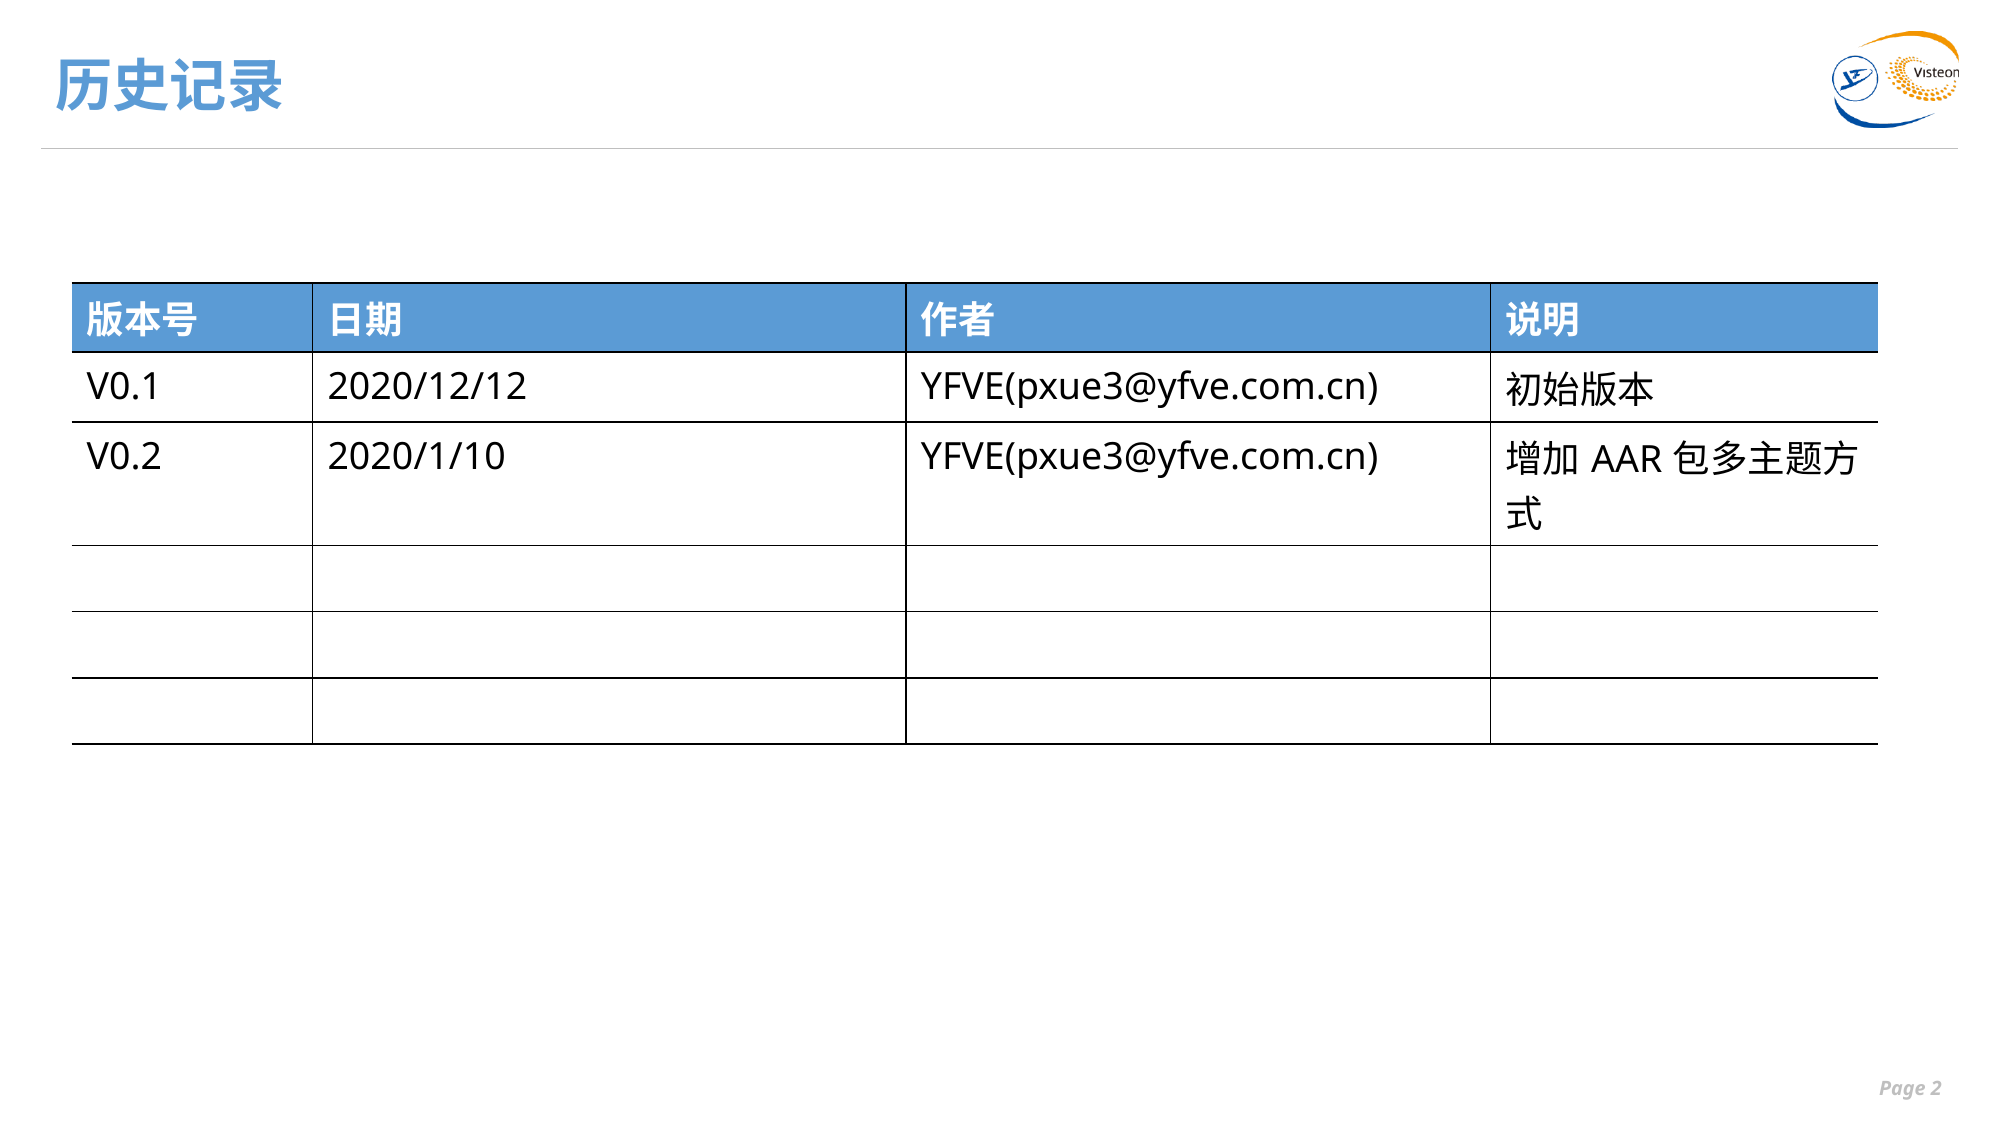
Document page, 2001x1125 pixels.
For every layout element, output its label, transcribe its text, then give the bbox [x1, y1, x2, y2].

table_cell [313, 546, 905, 611]
table_cell [907, 679, 1490, 743]
table_cell [907, 546, 1490, 611]
table_cell [313, 679, 905, 743]
table_header 版本号 [72, 284, 312, 351]
table_cell [72, 679, 312, 743]
table_header 日期 [313, 284, 905, 351]
table_cell [1491, 679, 1878, 743]
picture [1832, 31, 1959, 128]
table_cell [1491, 546, 1878, 611]
table_cell V0.1 [72, 353, 312, 421]
table_cell YFVE(pxue3@yfve.com.cn) [907, 353, 1490, 421]
title 历史记录 [41, 39, 1176, 136]
table_header 作者 [907, 284, 1490, 351]
table_header 说明 [1491, 284, 1878, 351]
table_cell 2020/12/12 [313, 353, 905, 421]
table_cell [907, 612, 1490, 677]
table_cell 初始版本 [1491, 353, 1878, 421]
table_cell [72, 612, 312, 677]
table_cell V0.2 [72, 423, 312, 545]
table_cell 增加AAR包多主题方式 [1491, 423, 1878, 545]
table_cell YFVE(pxue3@yfve.com.cn) [907, 423, 1490, 545]
table_cell 2020/1/10 [313, 423, 905, 545]
table_cell [313, 612, 905, 677]
table_cell [1491, 612, 1878, 677]
table_cell [72, 546, 312, 611]
